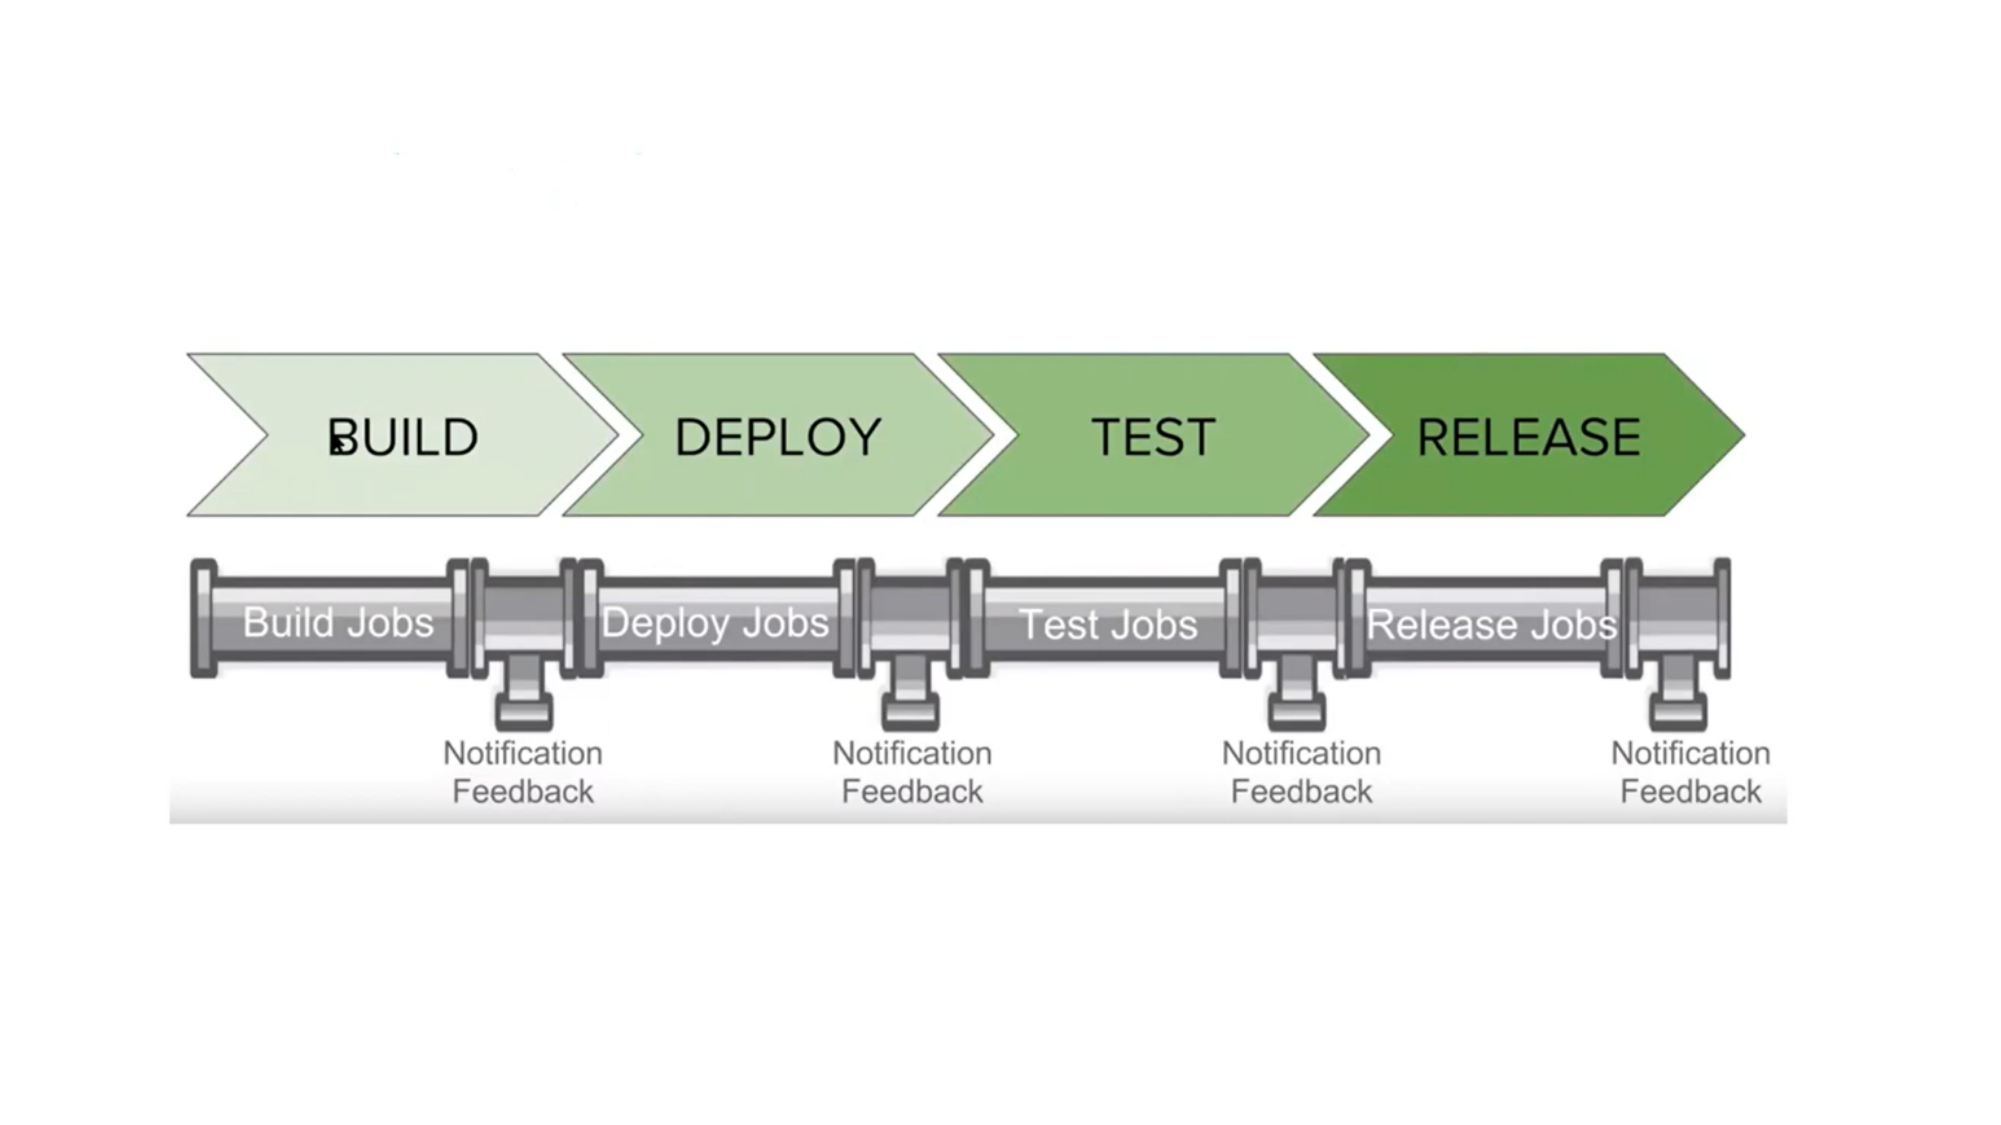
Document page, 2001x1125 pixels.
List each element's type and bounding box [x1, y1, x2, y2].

list [137, 91, 1863, 977]
